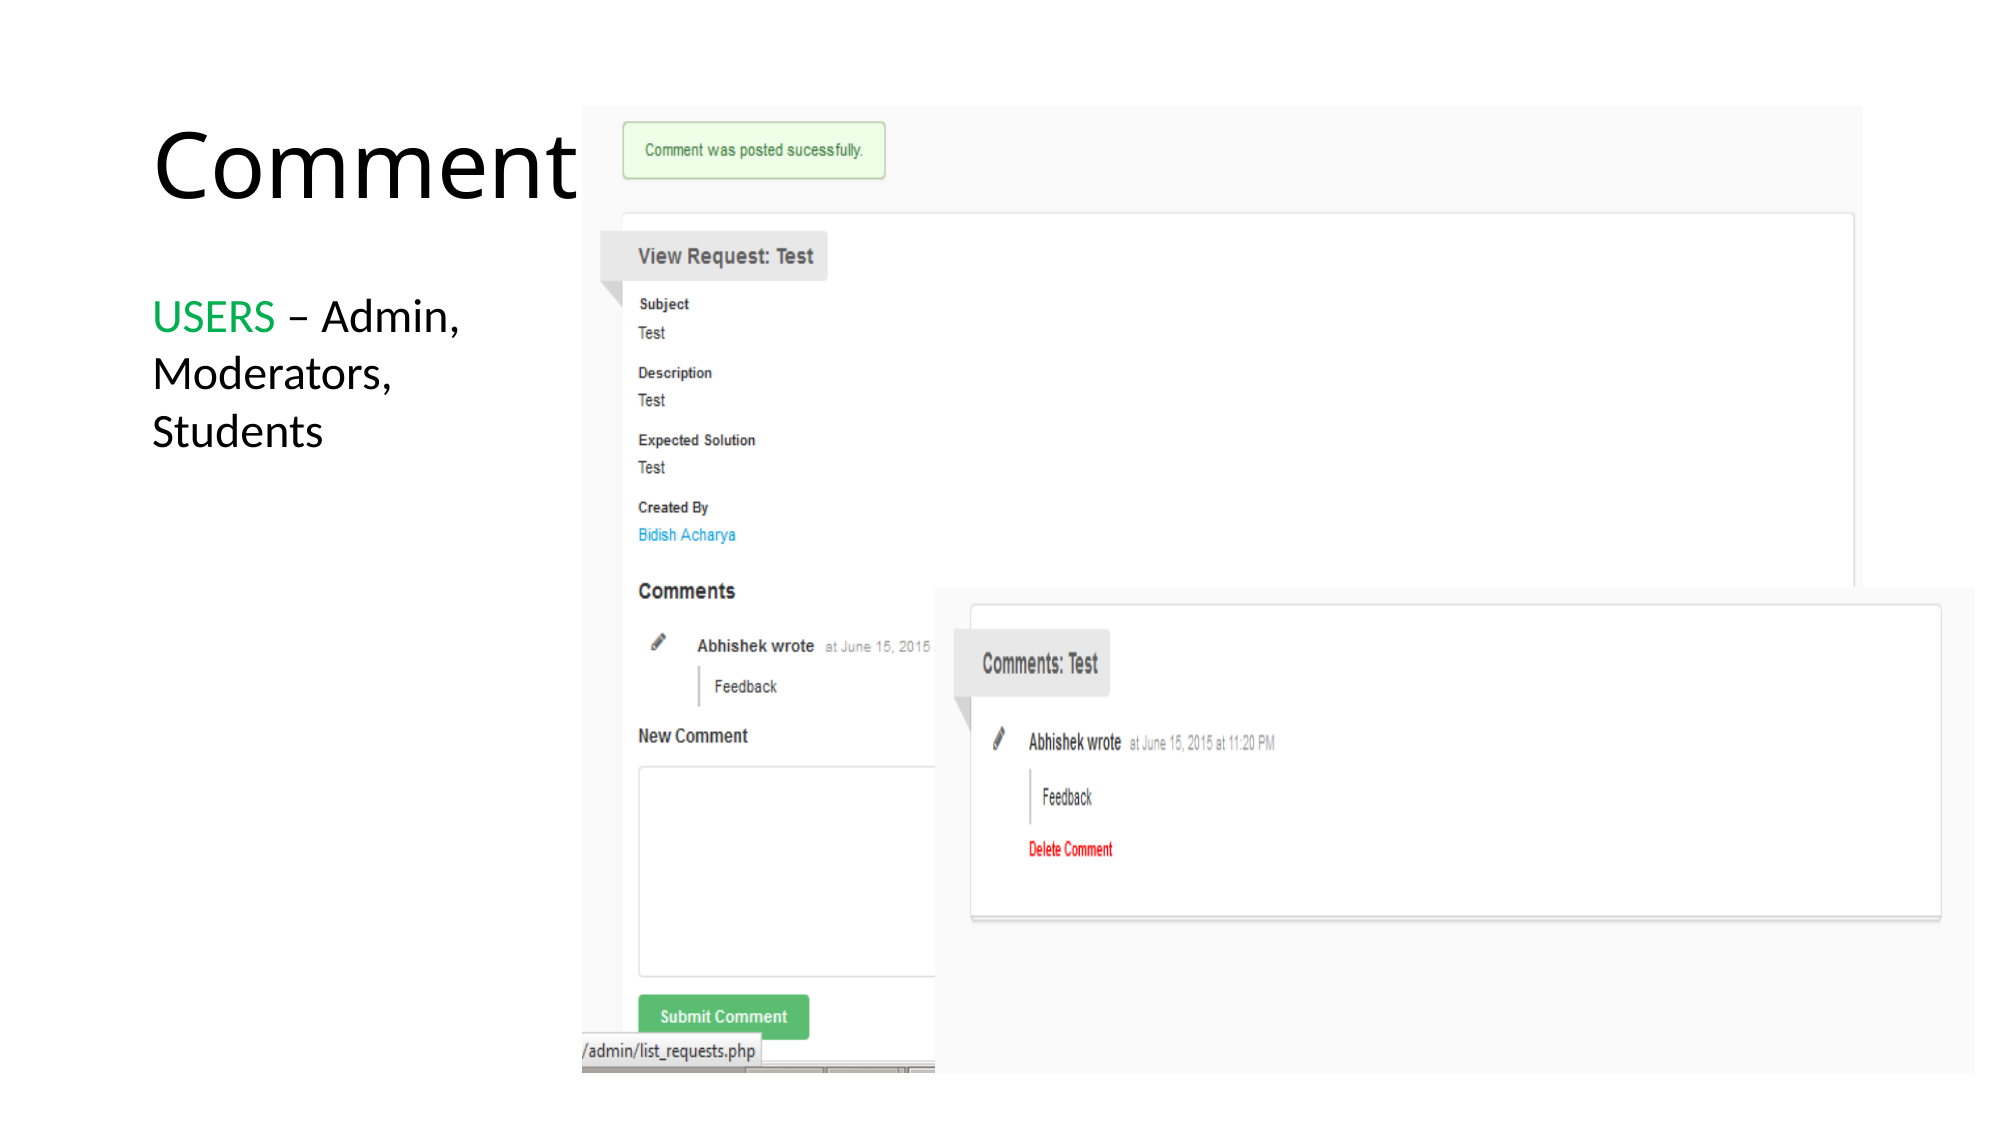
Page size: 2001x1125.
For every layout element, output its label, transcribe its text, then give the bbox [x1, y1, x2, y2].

title Comment [137, 59, 1863, 277]
text_box USERS – Admin, Moderators, Students [137, 277, 582, 637]
picture [582, 106, 1975, 1073]
